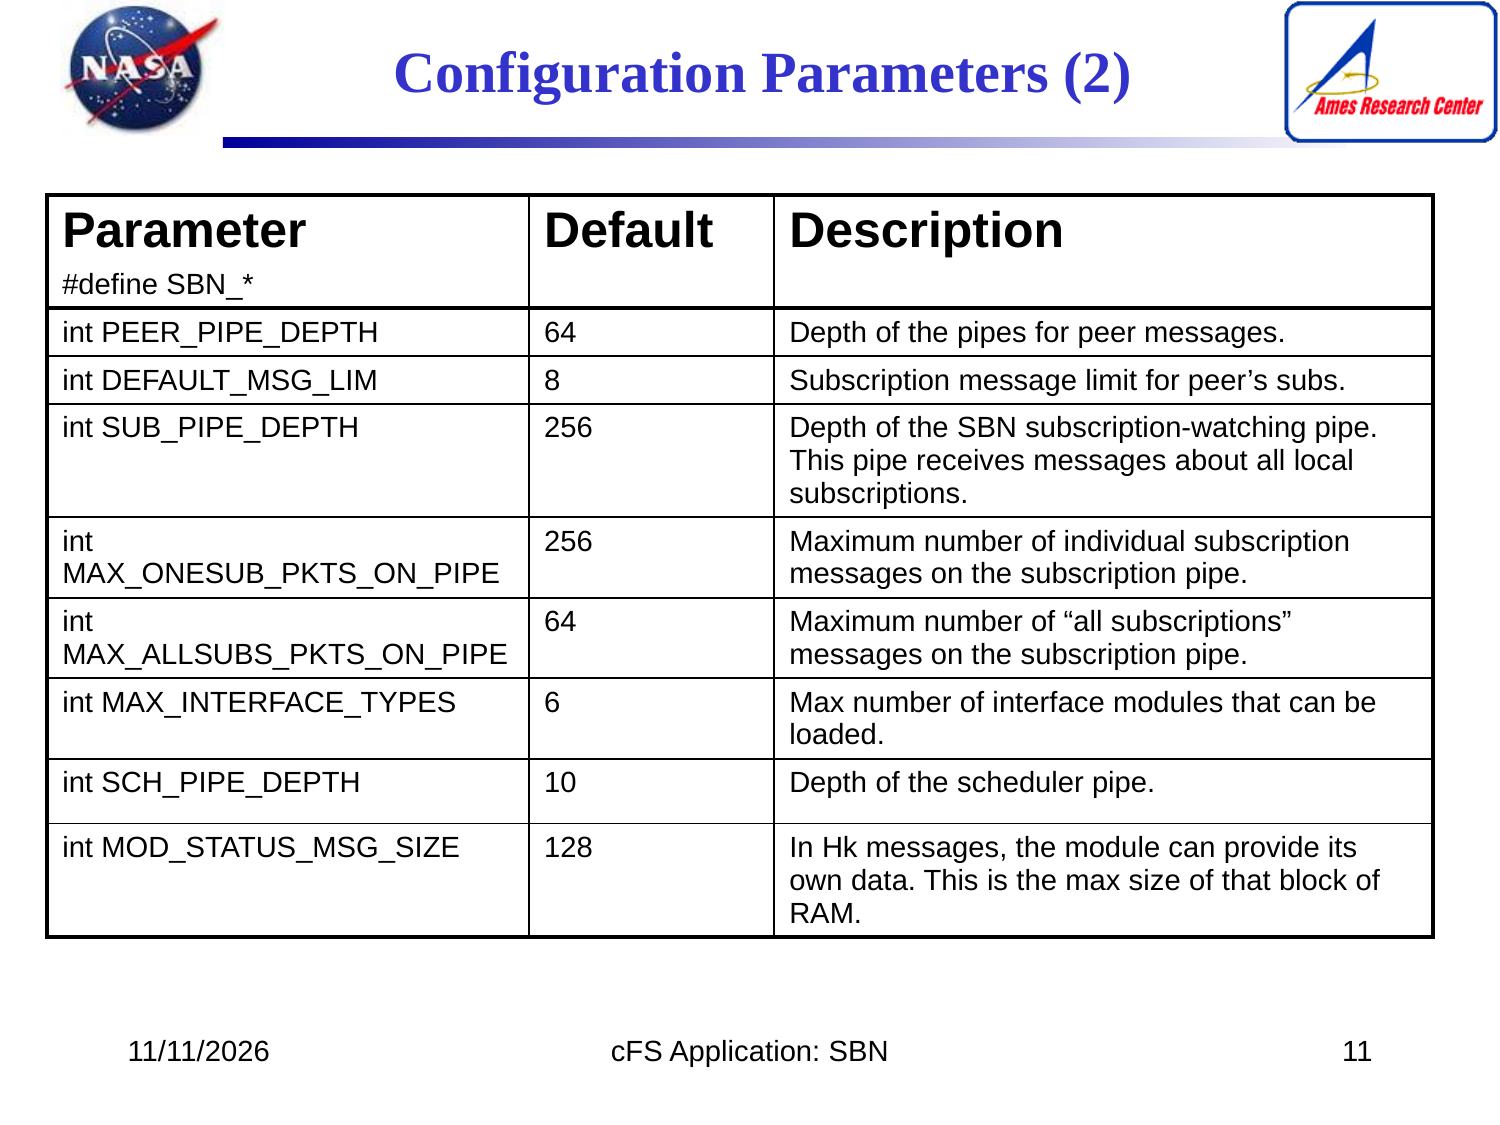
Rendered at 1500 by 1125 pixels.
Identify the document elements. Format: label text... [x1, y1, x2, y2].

table_cell int SCH_PIPE_DEPTH [49, 760, 528, 823]
table_cell 256 [530, 405, 773, 516]
picture [1281, 0, 1500, 144]
table_cell Depth of the SBN subscription-watching pipe. This pipe receives messages about all local subscriptions. [775, 405, 1431, 516]
table_cell Max number of interface modules that can be loaded. [775, 679, 1431, 758]
table_cell int MAX_INTERFACE_TYPES [49, 679, 528, 758]
table_cell int PEER_PIPE_DEPTH [49, 310, 528, 355]
table_cell int MAX_ALLSUBS_PKTS_ON_PIPE [49, 599, 528, 677]
table_cell int SUB_PIPE_DEPTH [49, 405, 528, 516]
table_cell int DEFAULT_MSG_LIM [49, 357, 528, 403]
title Configuration Parameters (2) [225, 12, 1300, 126]
table_cell Depth of the pipes for peer messages. [775, 310, 1431, 355]
table_cell int MOD_STATUS_MSG_SIZE [49, 824, 528, 935]
table_cell Maximum number of “all subscriptions” messages on the subscription pipe. [775, 599, 1431, 677]
table_header Parameter #define SBN_* [49, 197, 528, 306]
table_cell Subscription message limit for peer’s subs. [775, 357, 1431, 403]
table_cell 256 [530, 518, 773, 597]
table_cell 64 [530, 310, 773, 355]
table_cell Depth of the scheduler pipe. [775, 760, 1431, 823]
slide_number 11 [1074, 1024, 1388, 1101]
footer cFS Application: SBN [512, 1024, 988, 1101]
table_cell 10 [530, 760, 773, 823]
table_cell Maximum number of individual subscription messages on the subscription pipe. [775, 518, 1431, 597]
table_cell 8 [530, 357, 773, 403]
table_header Default [530, 197, 773, 306]
table_cell 64 [530, 599, 773, 677]
table_cell 6 [530, 679, 773, 758]
table_header Description [775, 197, 1431, 306]
table_cell 128 [530, 824, 773, 935]
picture [60, 0, 225, 136]
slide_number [112, 1024, 426, 1101]
table_cell In Hk messages, the module can provide its own data. This is the max size of that block of RAM. [775, 824, 1431, 935]
table_cell int MAX_ONESUB_PKTS_ON_PIPE [49, 518, 528, 597]
